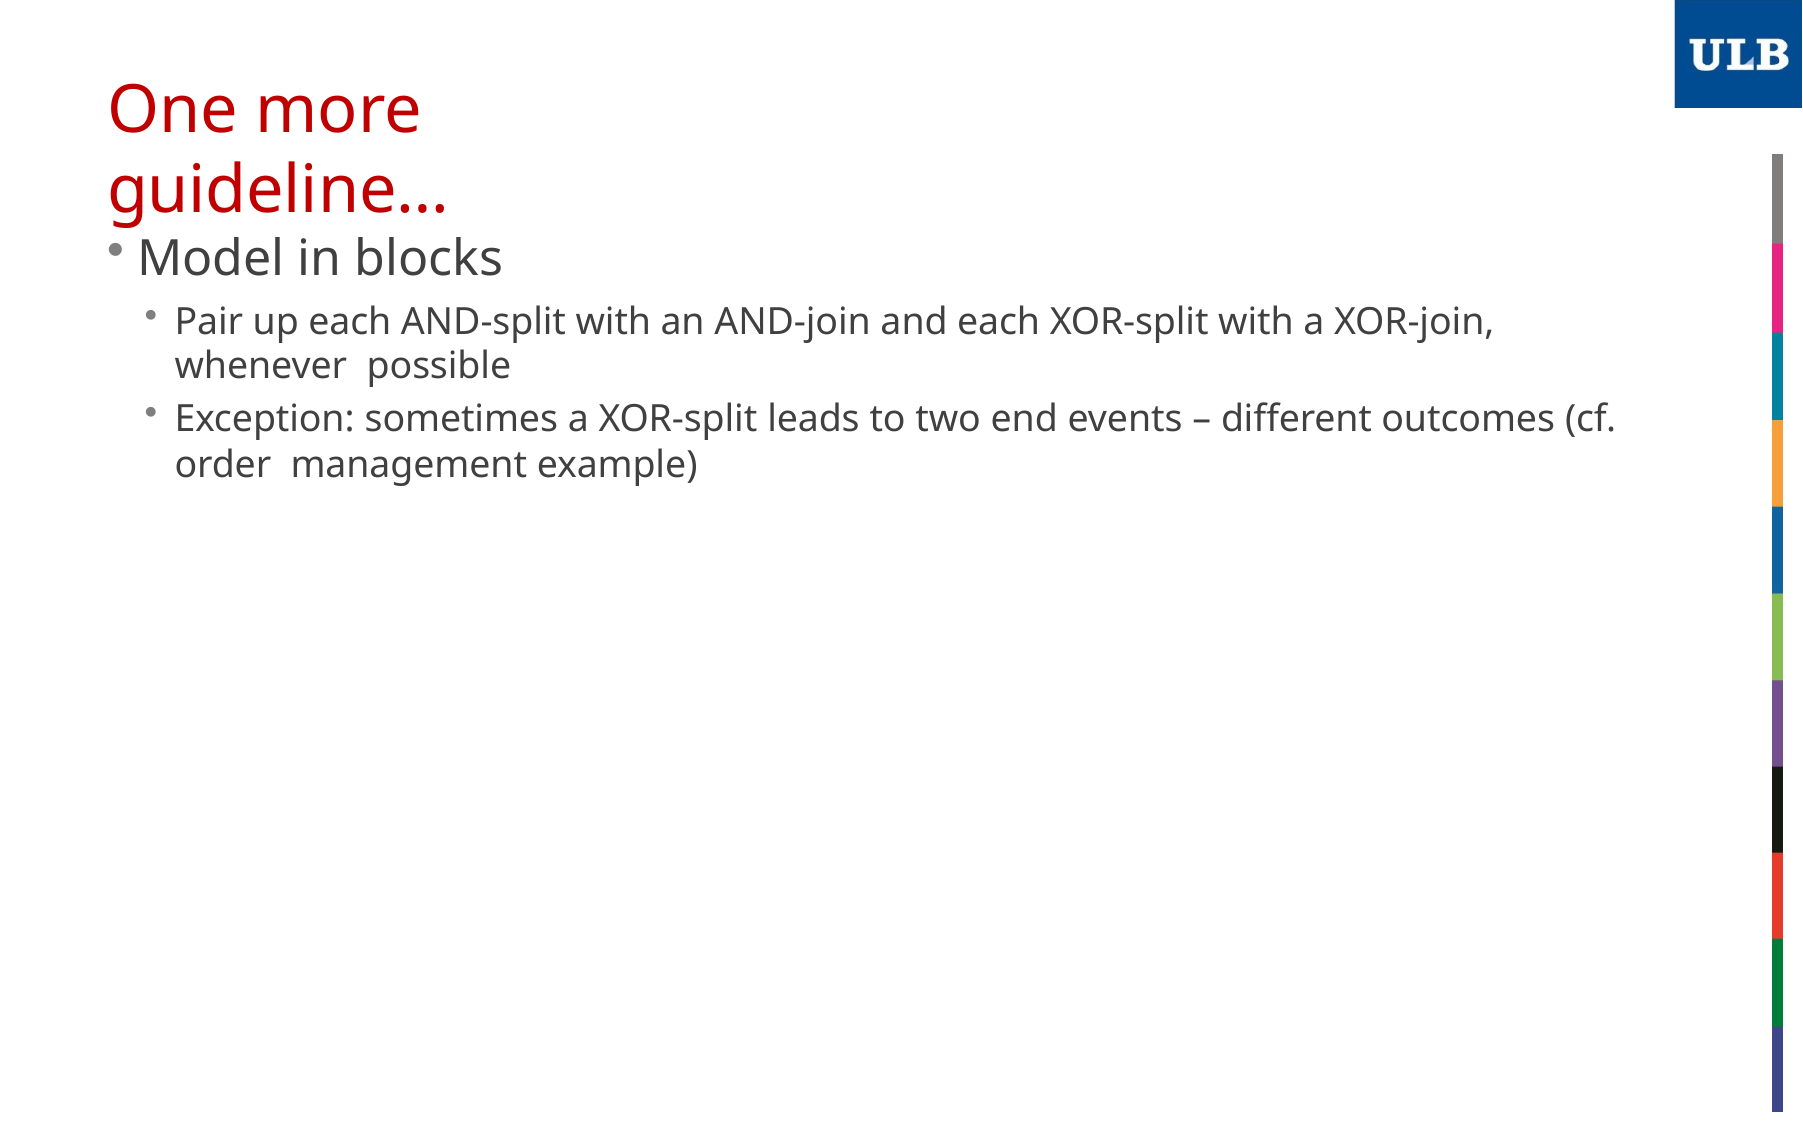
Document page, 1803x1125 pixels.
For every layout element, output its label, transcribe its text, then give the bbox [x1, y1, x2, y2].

text_box Model in blocks Pair up each AND-split with an AND-join and each XOR-split with a XOR-join, whenever possible Exception: sometimes a XOR-split leads to two end events – different outcomes (cf. order management example) [105, 209, 1660, 485]
picture [1772, 418, 1783, 1112]
picture [1772, 154, 1783, 333]
picture [1674, 0, 1802, 108]
title One more guideline… [105, 63, 757, 209]
